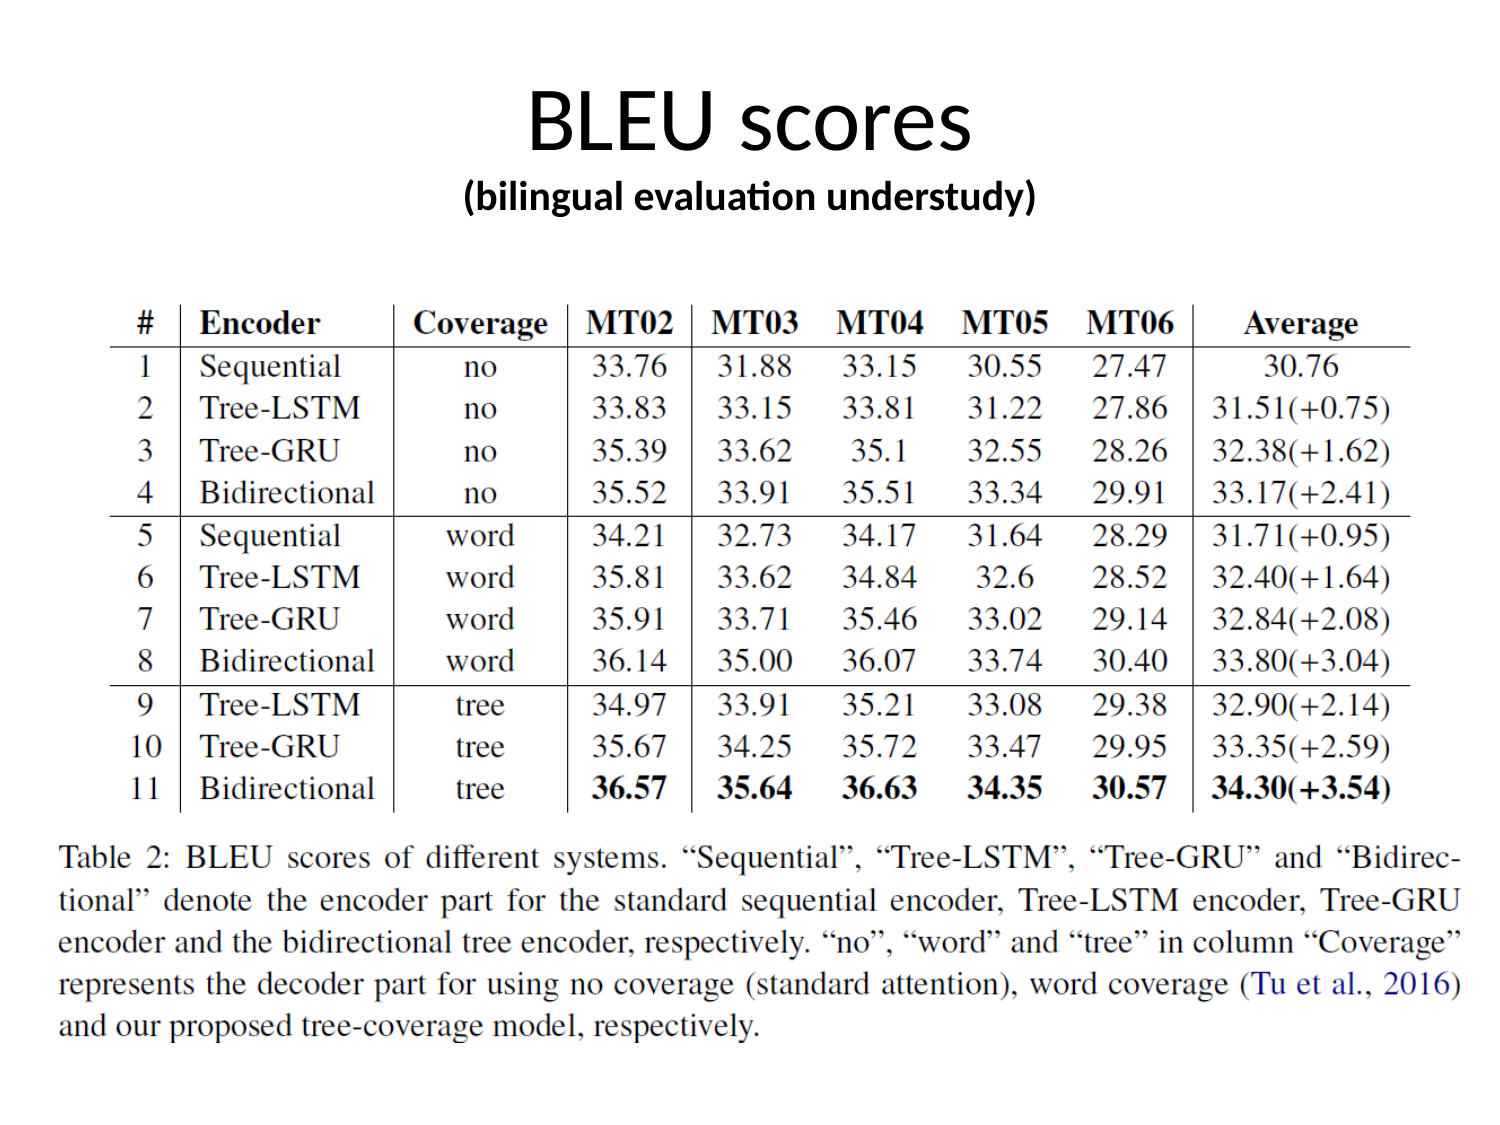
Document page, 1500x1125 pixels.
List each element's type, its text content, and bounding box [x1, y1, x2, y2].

title BLEU scores (bilingual evaluation understudy) [75, 45, 1425, 233]
picture [23, 280, 1478, 1044]
